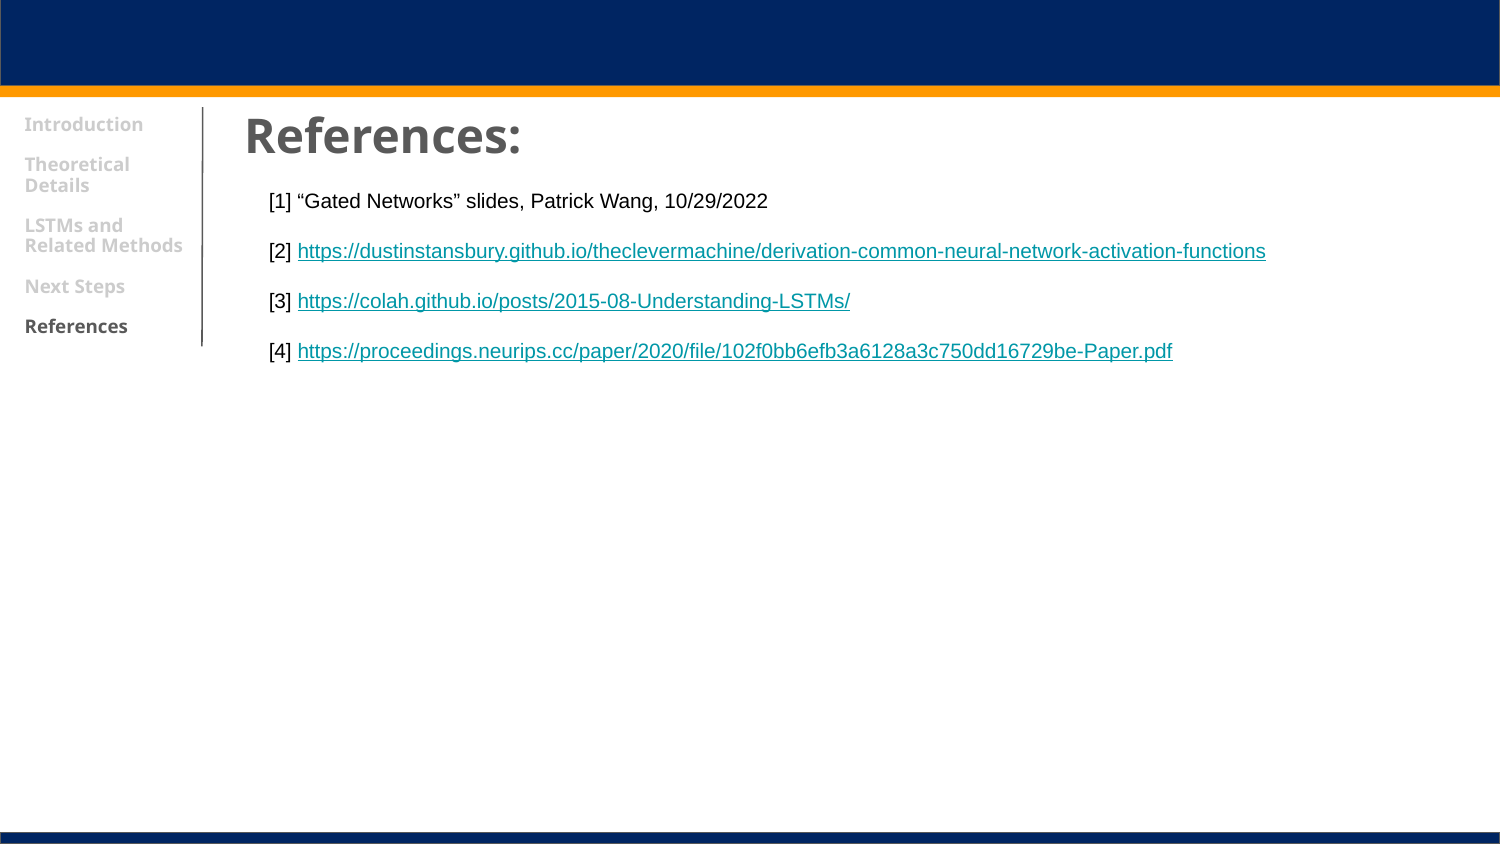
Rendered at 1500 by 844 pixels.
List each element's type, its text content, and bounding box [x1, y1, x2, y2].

text_box [0, 0, 1500, 85]
text_box [0, 85, 1500, 98]
subtitle References: [233, 106, 1358, 186]
text_box [0, 832, 1500, 844]
title Introduction Theoretical Details LSTMs and Related Methods Next Steps References [13, 109, 199, 364]
text_box [1] “Gated Networks” slides, Patrick Wang, 10/29/2022 [2] https://dustinstansbury.github.io/theclevermachine/derivation-common-neural-network-activation-functions [3] https://colah.github.io/posts/2015-08-Understanding-LSTMs/ [4] https://proceedings.neurips.cc/paper/2020/file/102f0bb6efb3a6128a3c750dd16729be-Paper.pdf [253, 172, 1416, 403]
